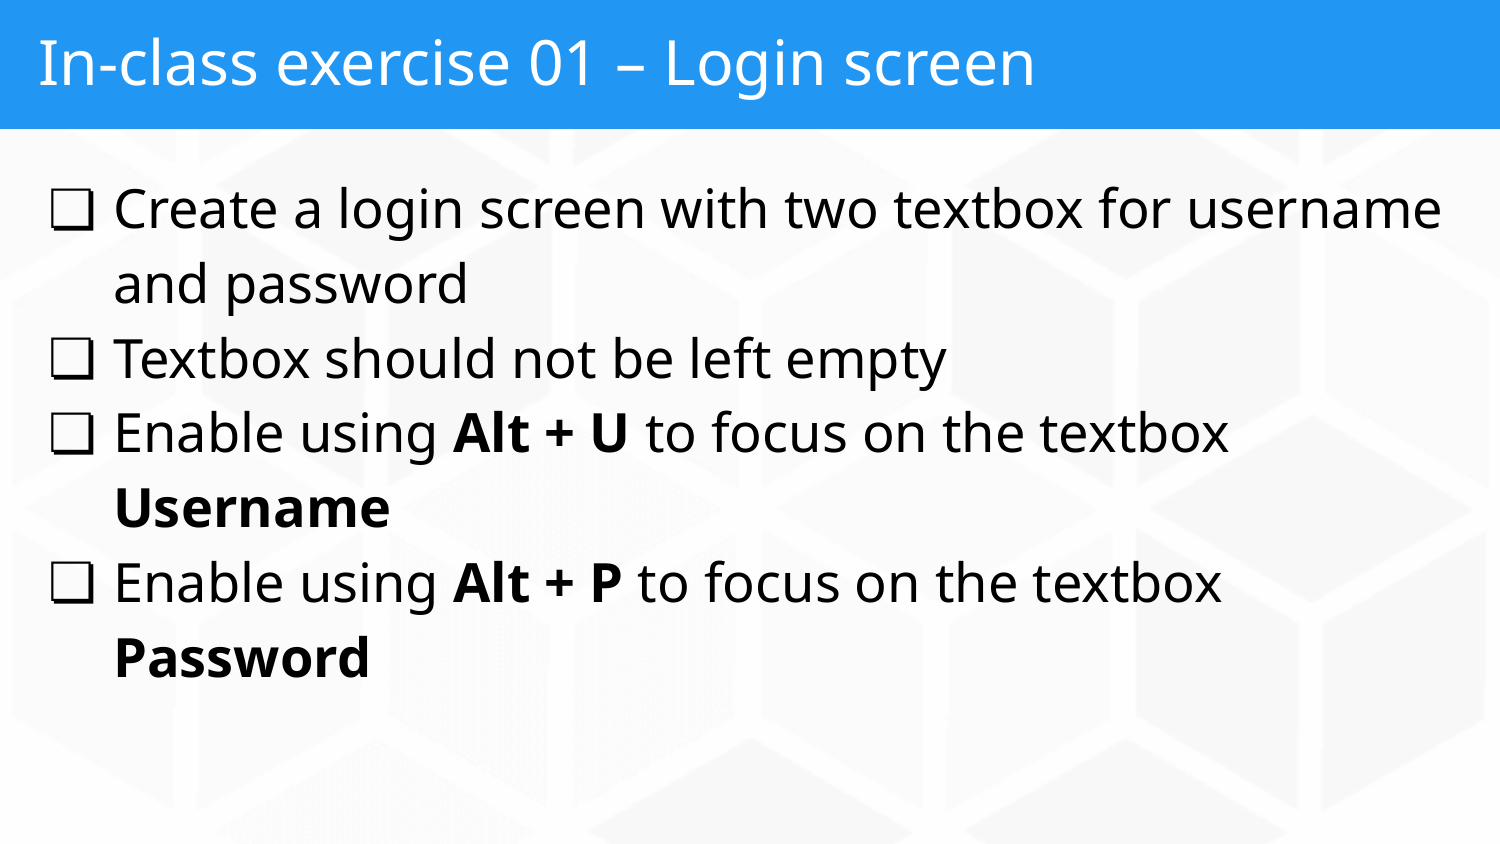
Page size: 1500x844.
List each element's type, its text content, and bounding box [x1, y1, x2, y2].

picture [0, 129, 1500, 844]
title In-class exercise 01 – Login screen [23, 0, 1500, 122]
list Create a login screen with two textbox for username and password Textbox should not be left empty Enable using Alt + U to focus on the textbox Username Enable using Alt + P to focus on the textbox Password [23, 149, 1489, 844]
